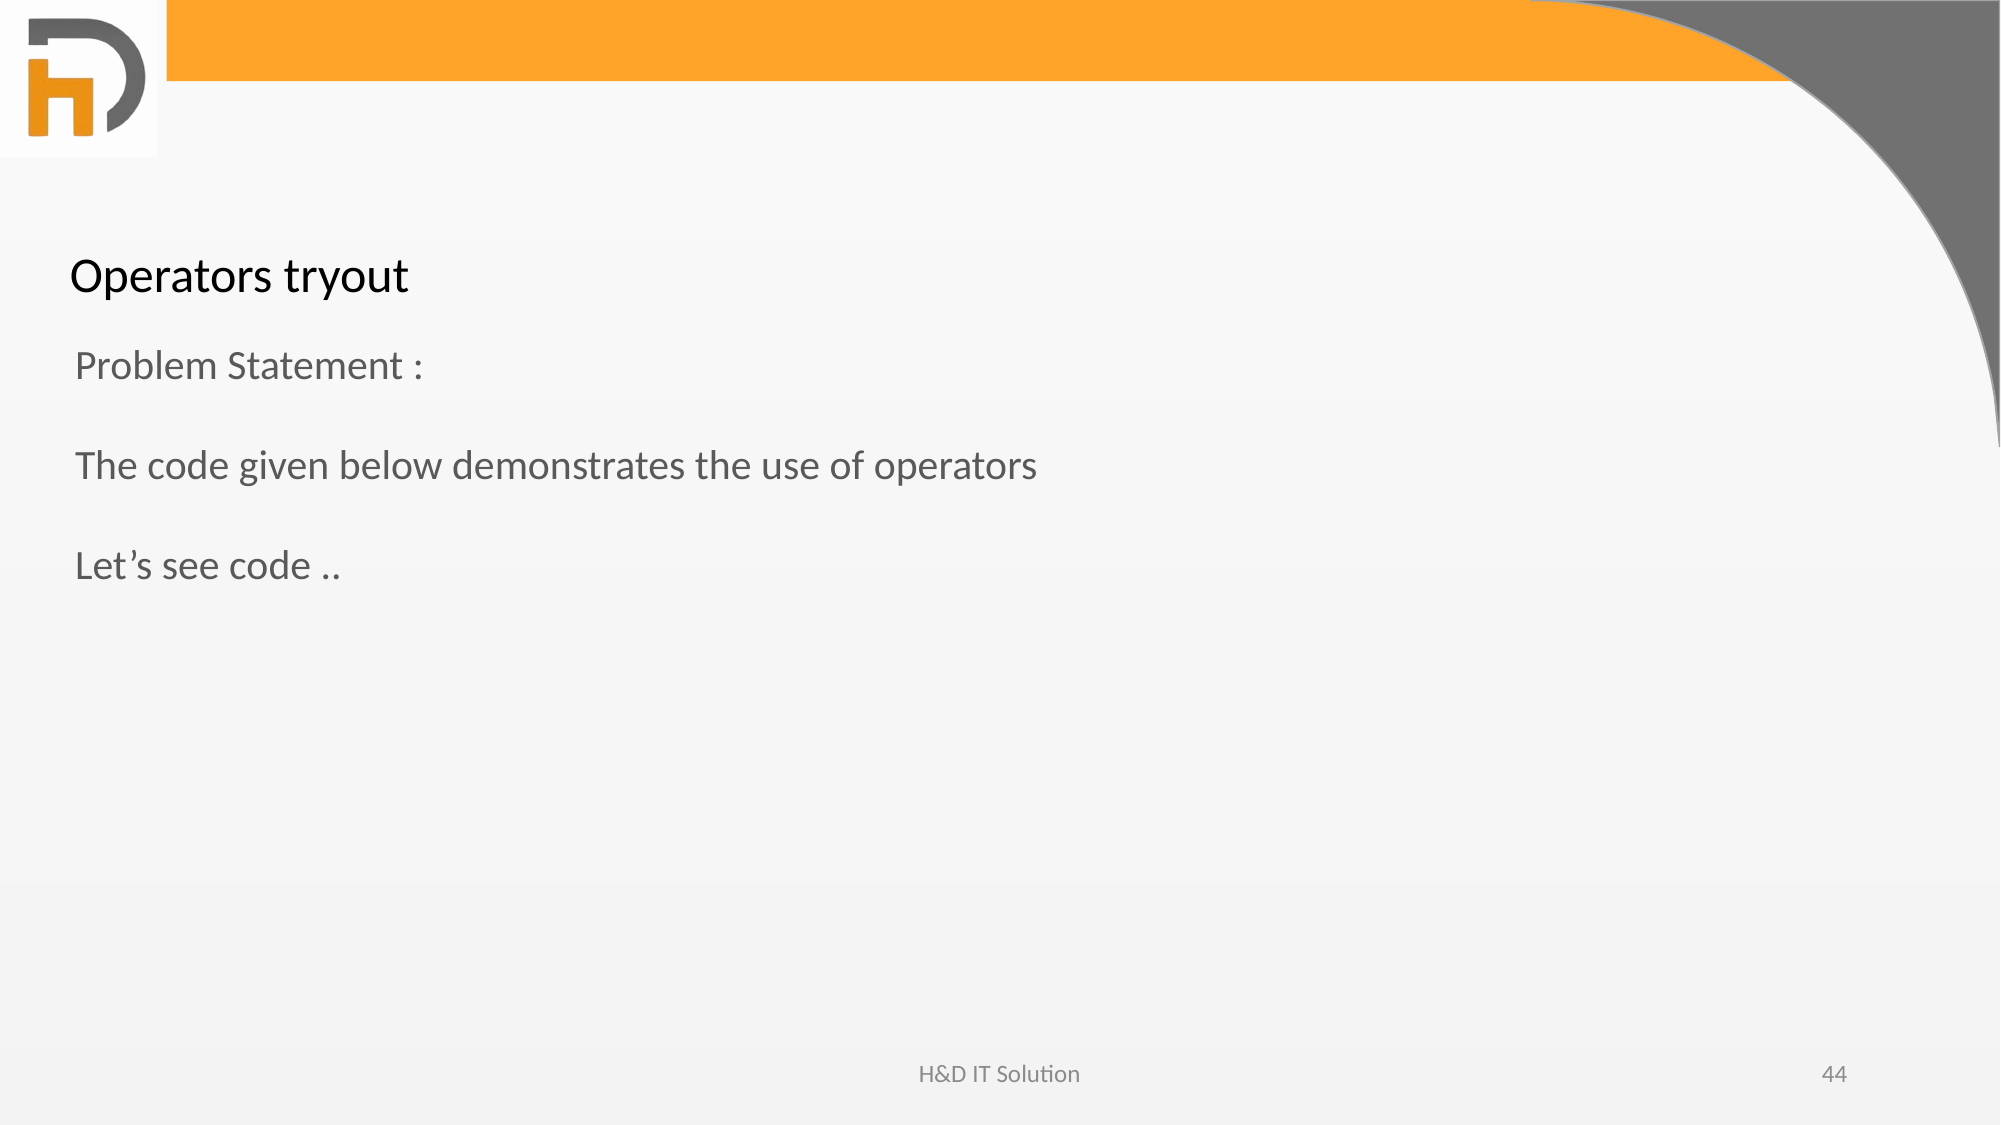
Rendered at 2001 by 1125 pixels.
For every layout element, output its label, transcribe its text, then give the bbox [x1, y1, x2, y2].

text_box Operators tryout [55, 235, 1973, 310]
picture [0, 0, 157, 157]
footer H&D IT Solution [662, 1042, 1338, 1103]
slide_number 44 [1412, 1042, 1863, 1103]
text_box Problem Statement : The code given below demonstrates the use of operators Let’s see code .. [60, 330, 1968, 595]
